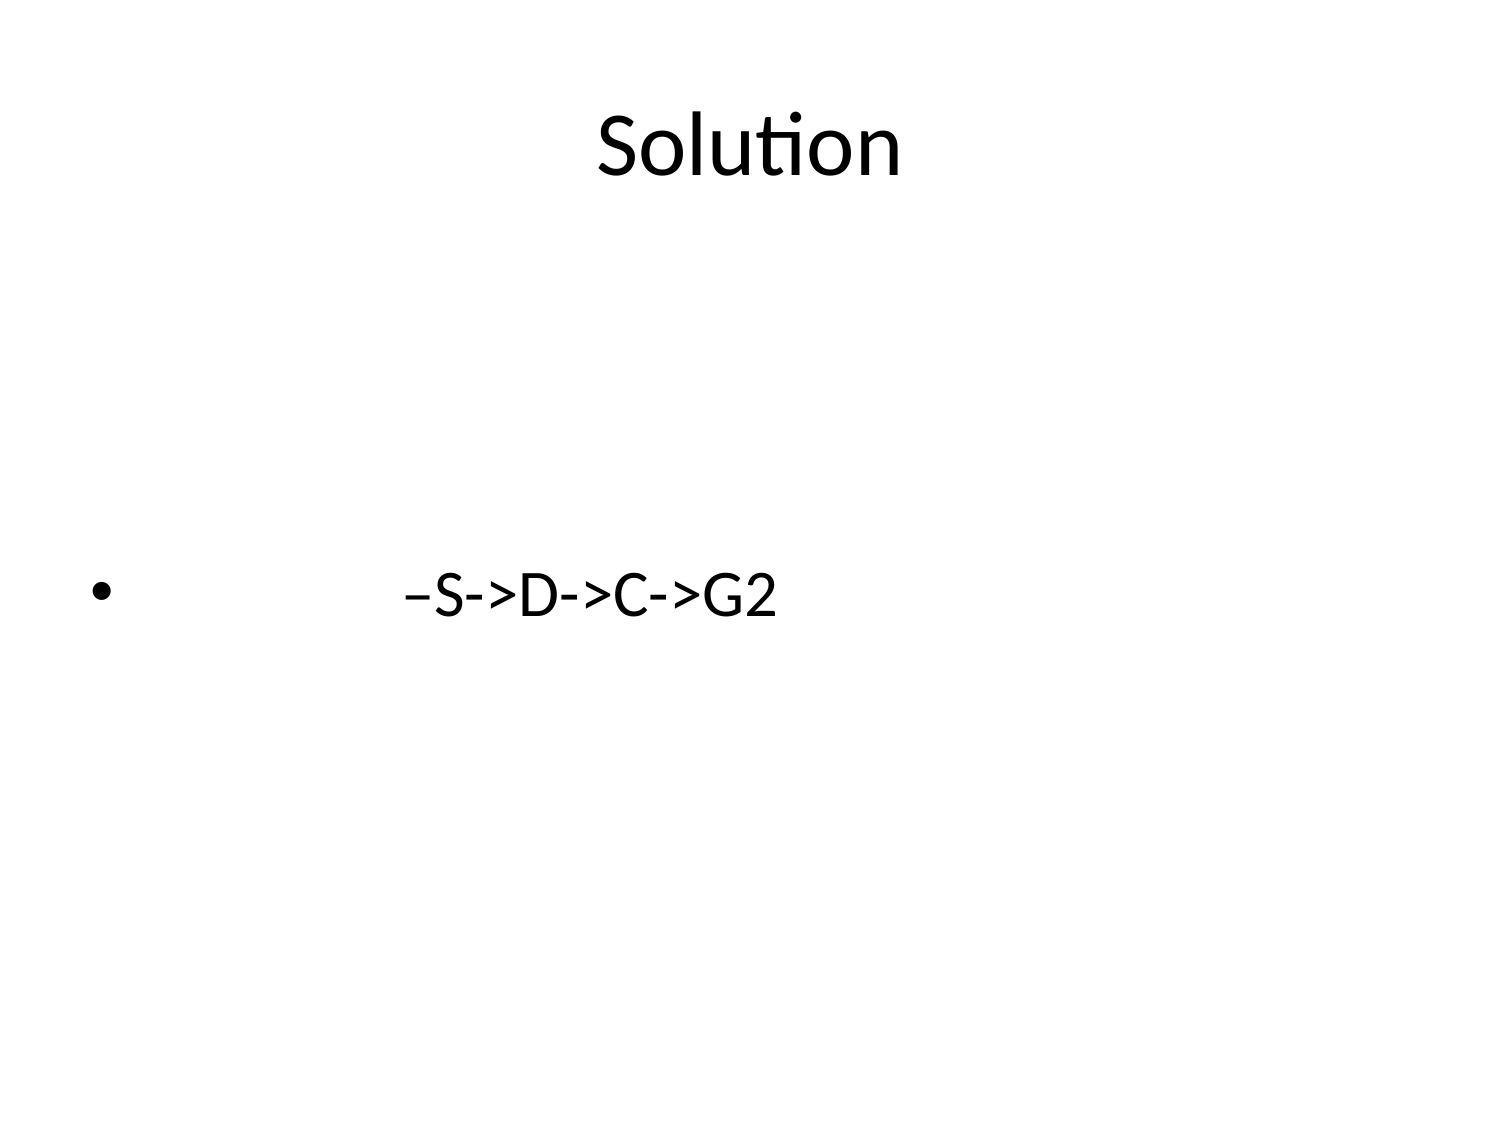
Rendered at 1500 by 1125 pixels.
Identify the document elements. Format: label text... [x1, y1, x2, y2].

list –S->D->C->G2 [75, 262, 1425, 1005]
title Solution [75, 45, 1425, 233]
